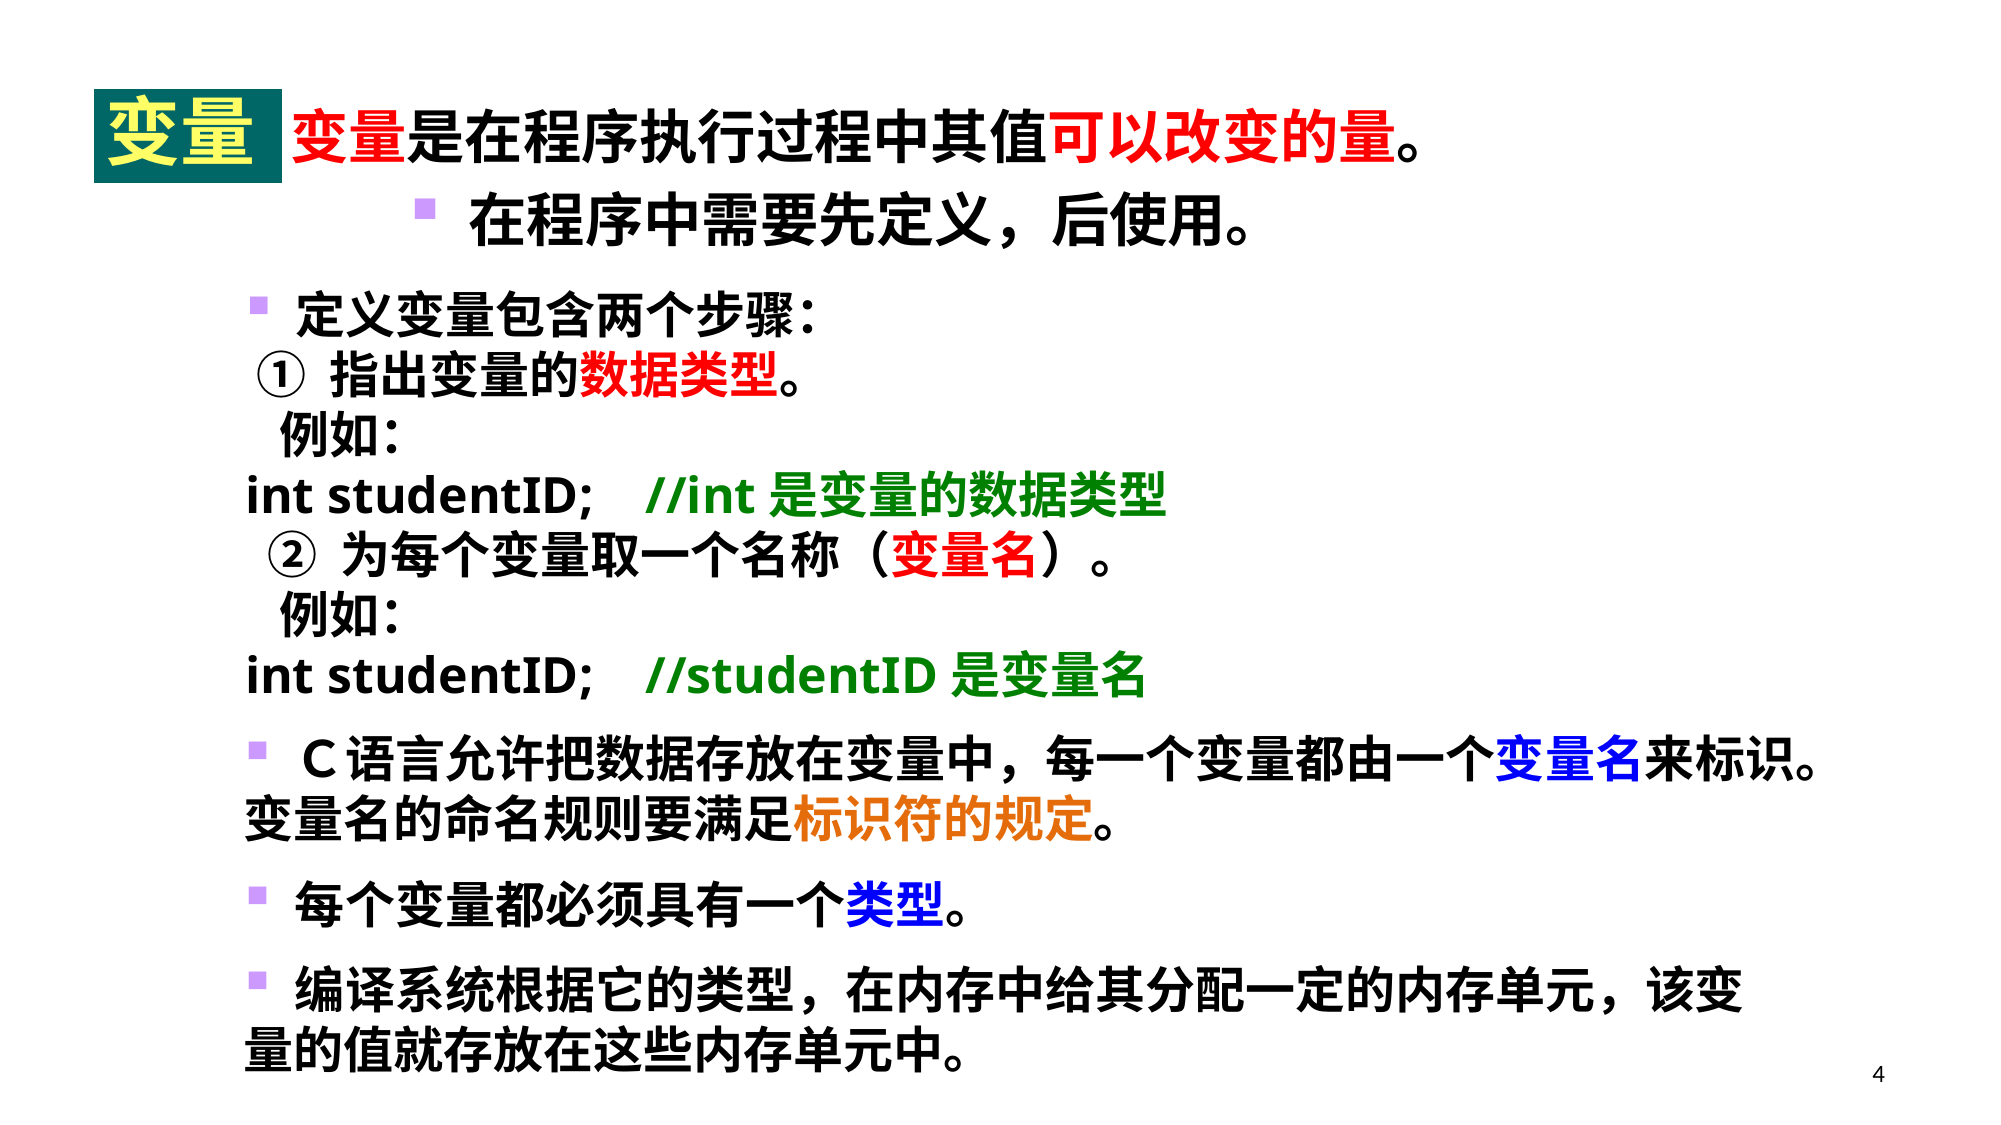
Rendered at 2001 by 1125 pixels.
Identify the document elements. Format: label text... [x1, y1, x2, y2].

slide_number 4 [1433, 1042, 1900, 1103]
text_box 每个变量都必须具有一个类型。 [244, 865, 1523, 941]
text_box 变量 [90, 85, 285, 186]
text_box 编译系统根据它的类型，在内存中给其分配一定的内存单元，该变量的值就存放在这些内存单元中。 [244, 950, 1768, 1086]
text_box 变量是在程序执行过程中其值可以改变的量。 [290, 100, 1658, 171]
text_box Ｃ语言允许把数据存放在变量中，每一个变量都由一个变量名来标识。变量名的命名规则要满足标识符的规定。 [244, 720, 1839, 856]
text_box 在程序中需要先定义，后使用。 [409, 175, 1281, 261]
text_box 定义变量包含两个步骤： ① 指出变量的数据类型。 例如： int studentID; //int是变量的数据类型 ② 为每个变量取一个名称（变量名）。 例如： int studentID; //studentID是变量名 [244, 276, 1613, 711]
